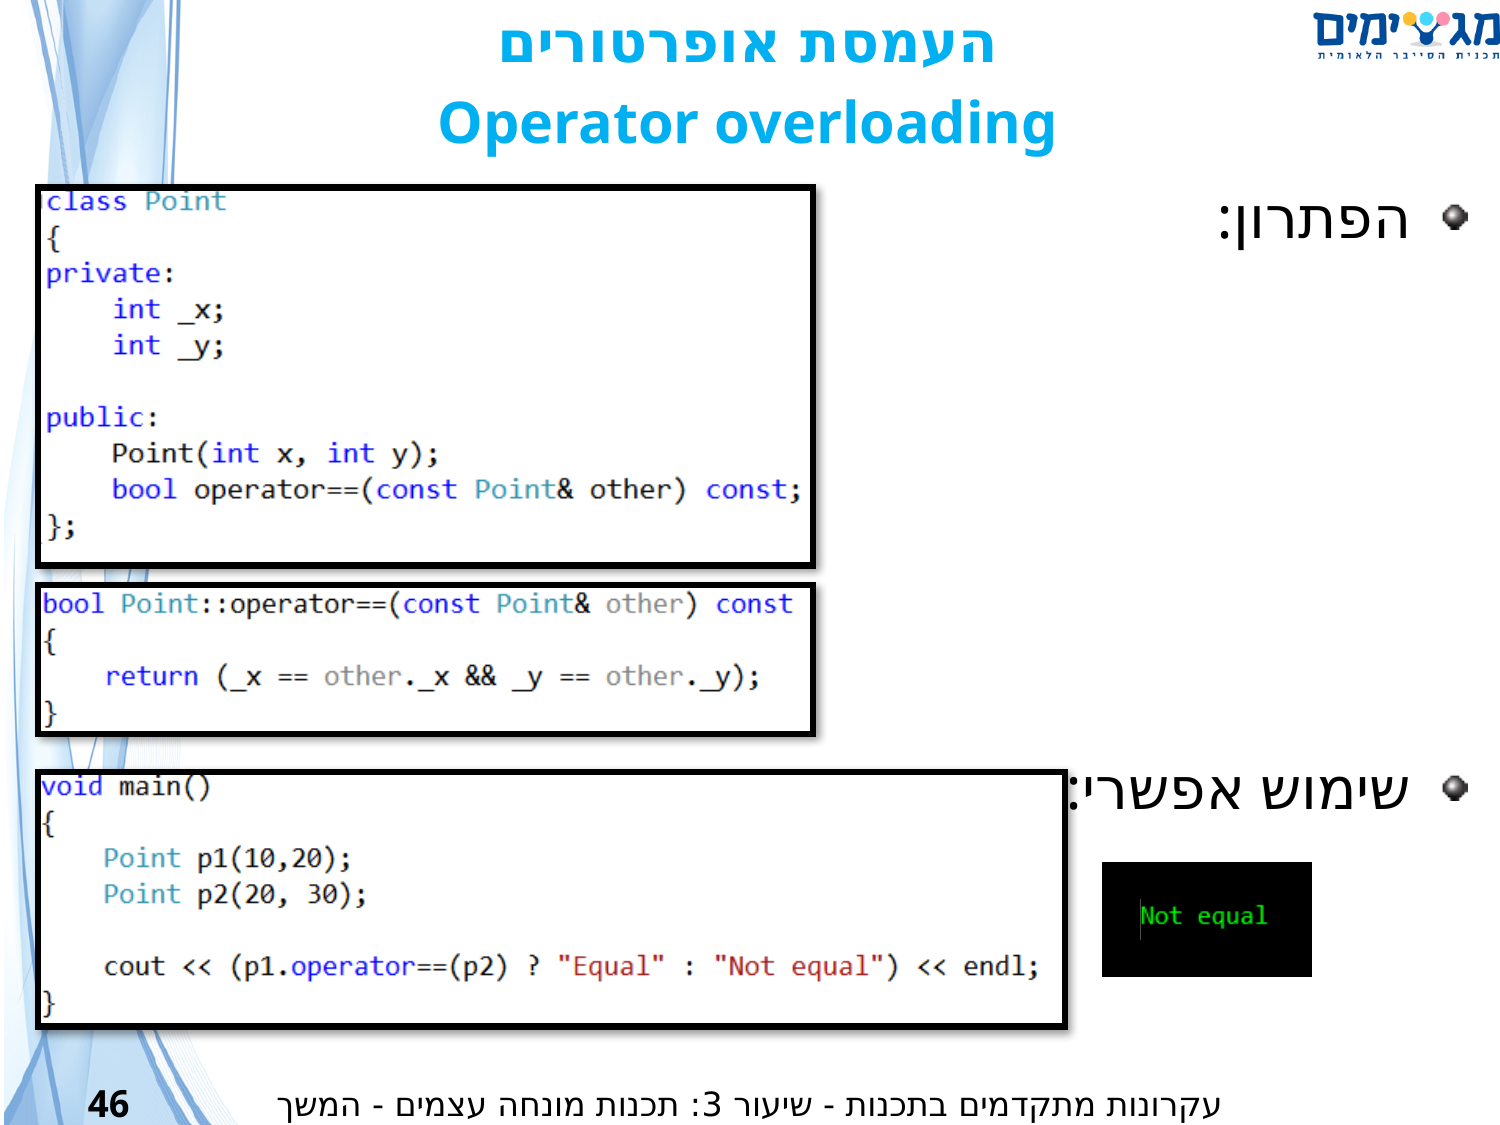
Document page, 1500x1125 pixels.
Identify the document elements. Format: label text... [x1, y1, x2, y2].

picture [41, 774, 1062, 1024]
list הפתרון: שימוש אפשרי: [170, 172, 1483, 1076]
picture [1306, 0, 1500, 87]
picture [1438, 200, 1468, 230]
picture [1139, 899, 1275, 941]
picture [40, 190, 811, 563]
picture [1438, 771, 1468, 801]
picture [4, 0, 254, 1125]
picture [40, 588, 811, 731]
list העמסת אופרטורים Operator overloading [190, 0, 1306, 163]
